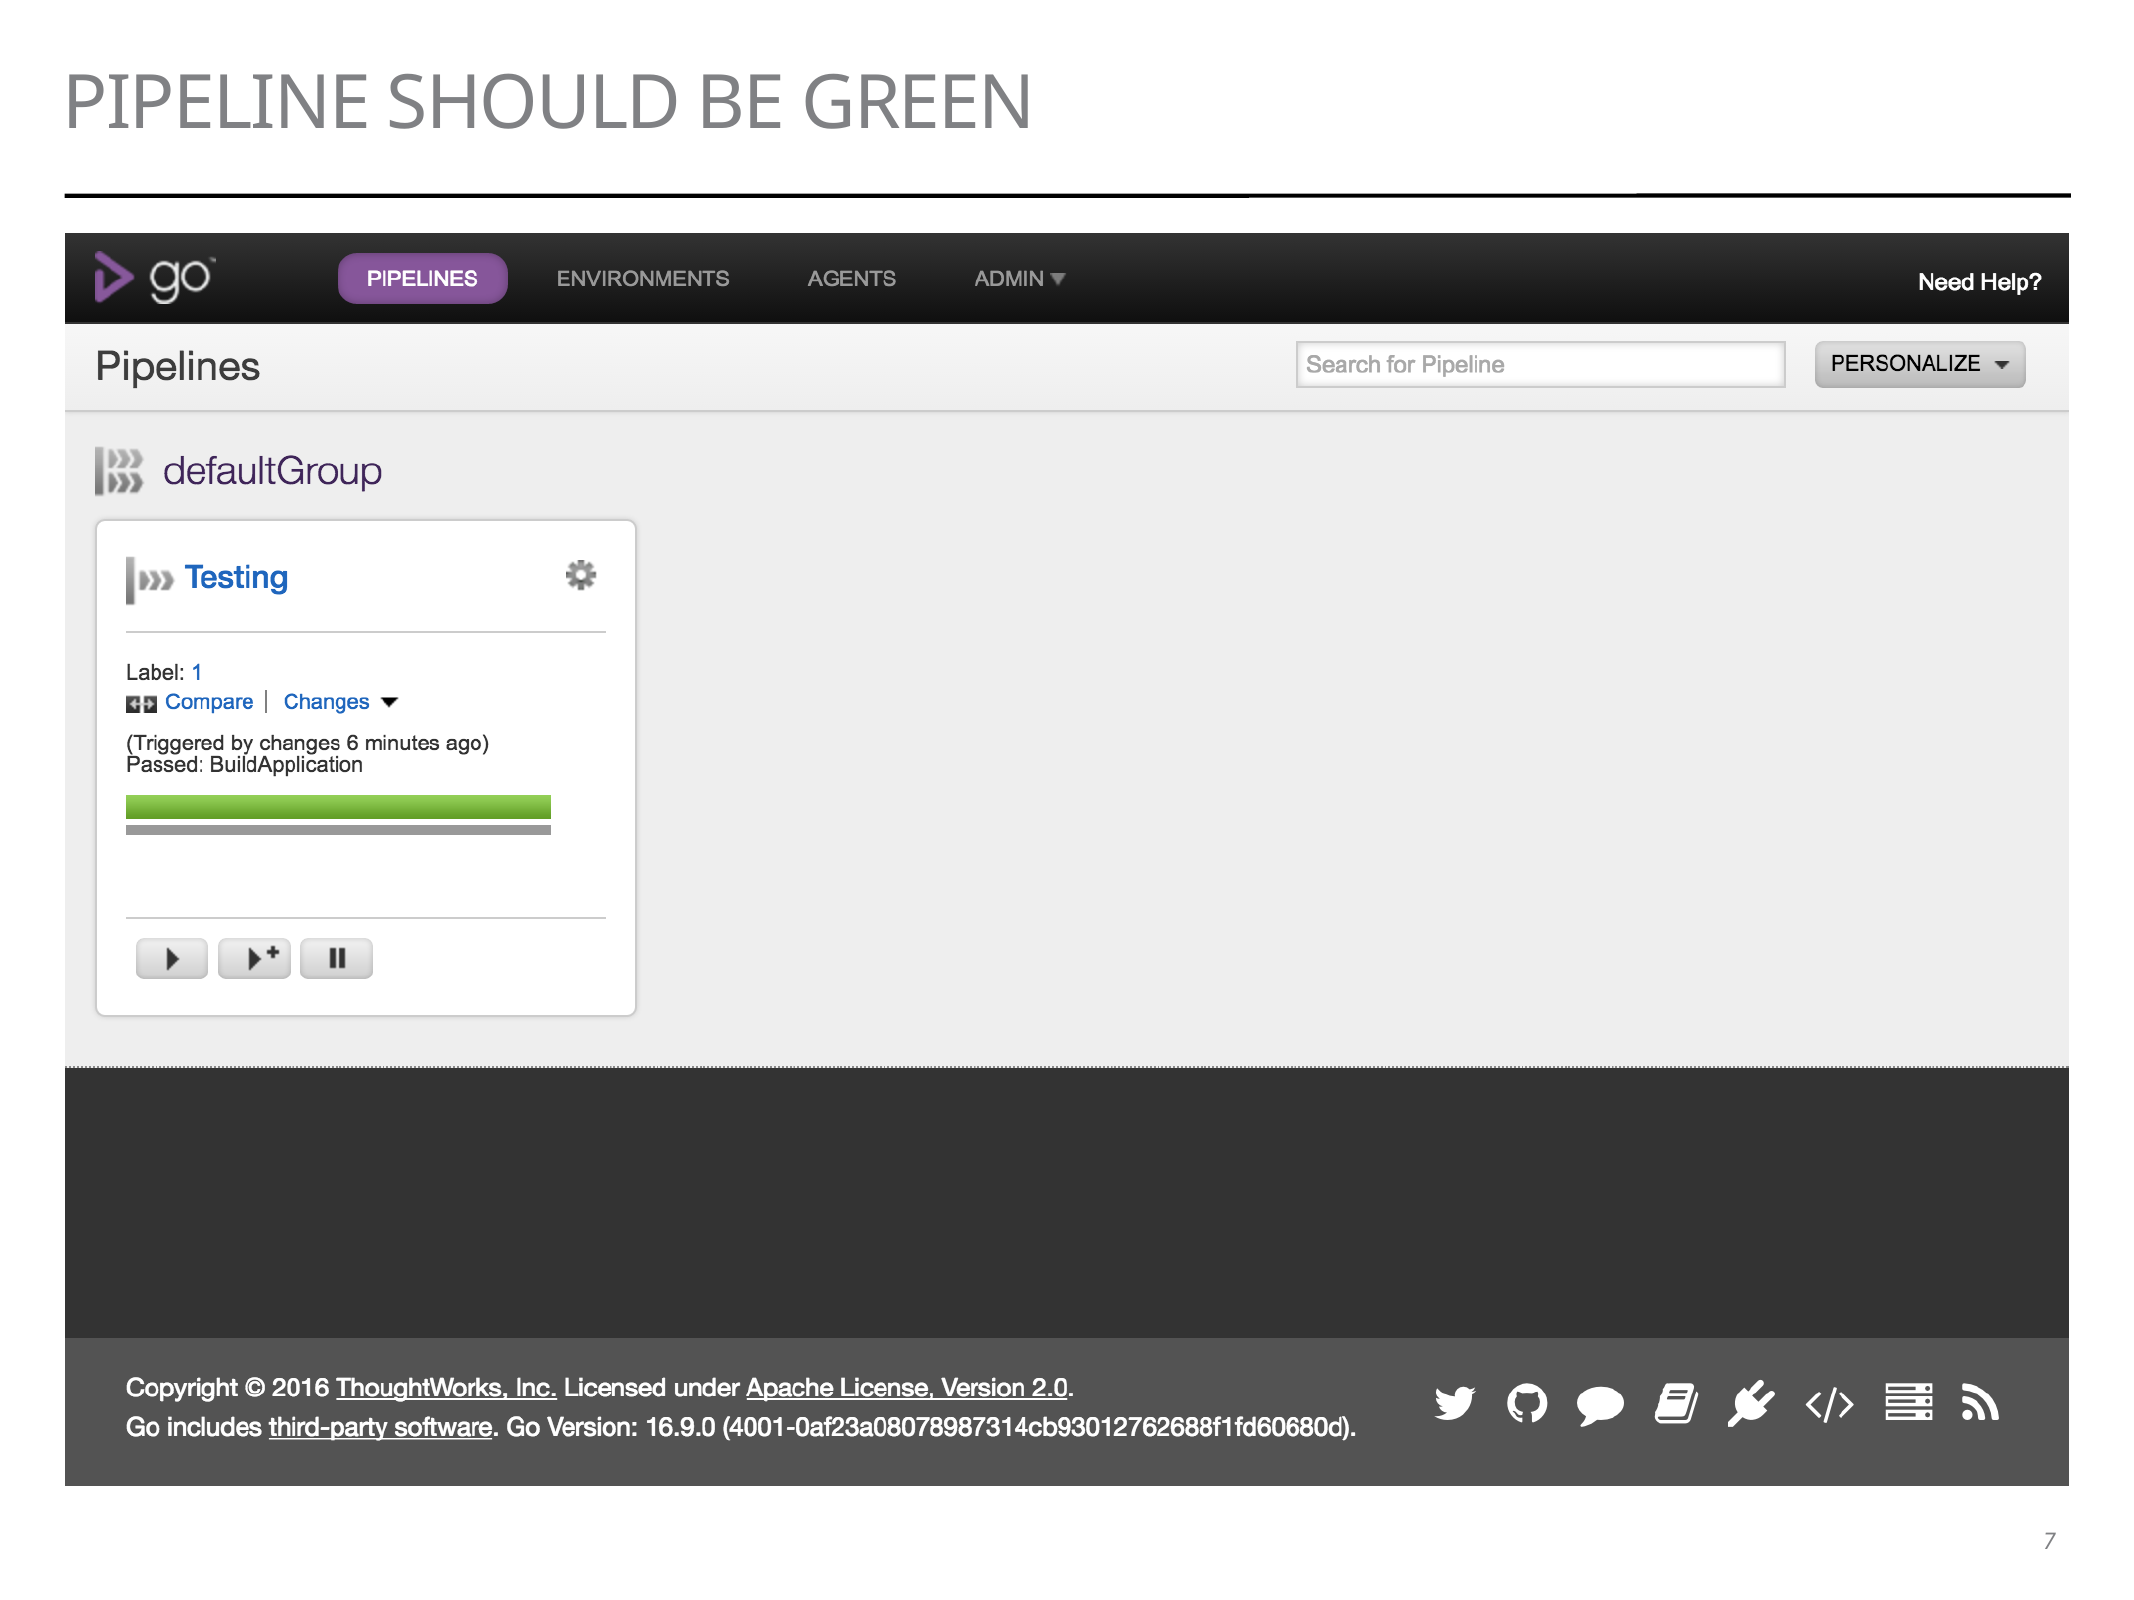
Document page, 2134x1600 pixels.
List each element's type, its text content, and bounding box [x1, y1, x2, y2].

slide_number 7 [2026, 1518, 2071, 1567]
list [64, 233, 2069, 1486]
title Pipeline should be Green [62, 50, 2071, 169]
